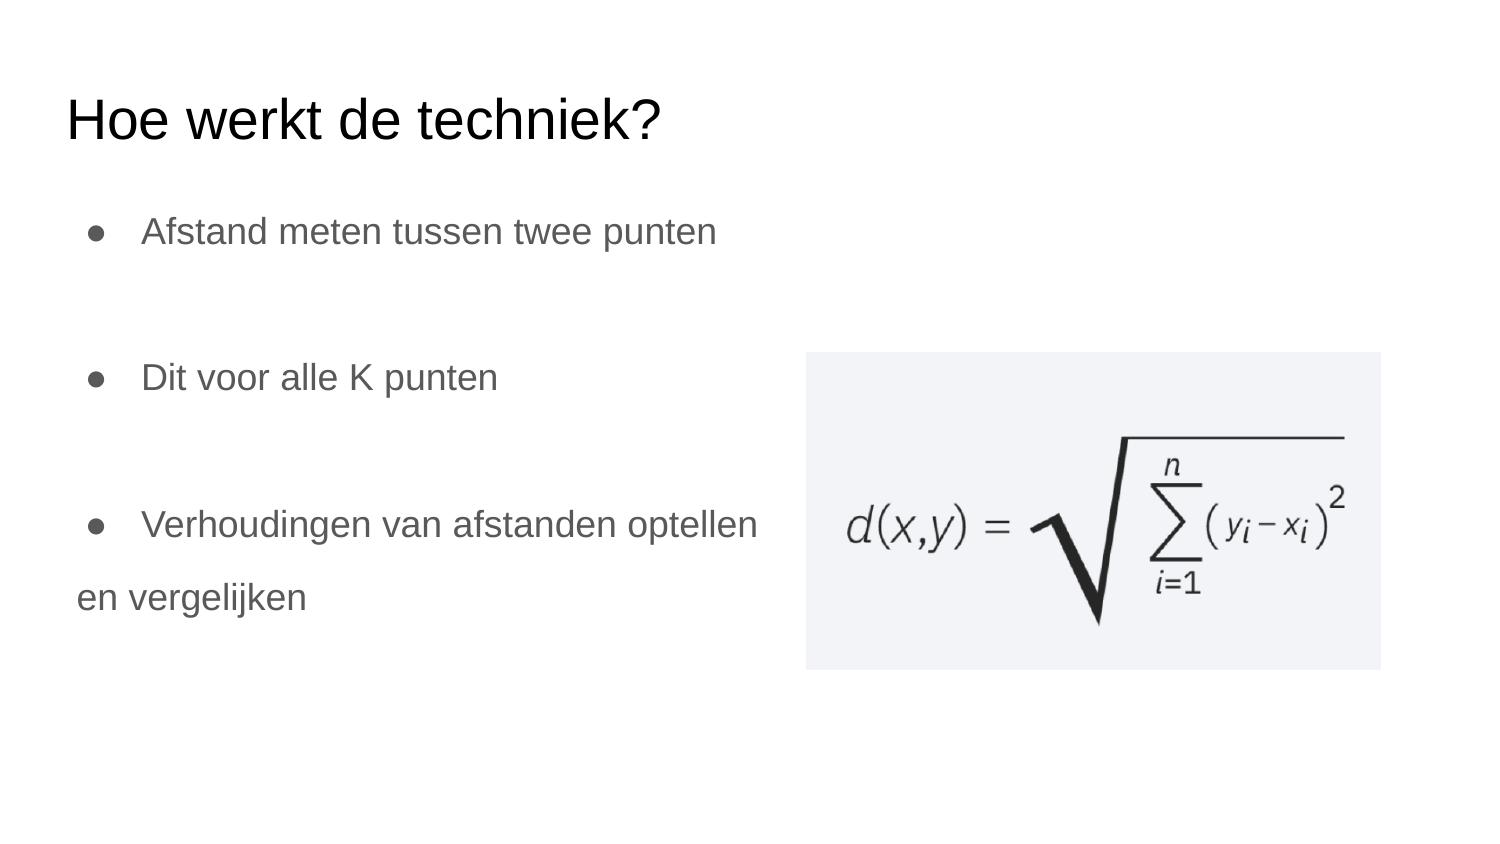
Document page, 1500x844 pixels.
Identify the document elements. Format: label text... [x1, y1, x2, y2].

list Afstand meten tussen twee punten Dit voor alle K punten Verhoudingen van afstanden optellen en vergelijken [51, 189, 1449, 750]
picture [806, 352, 1381, 670]
title Hoe werkt de techniek? [51, 72, 1449, 167]
